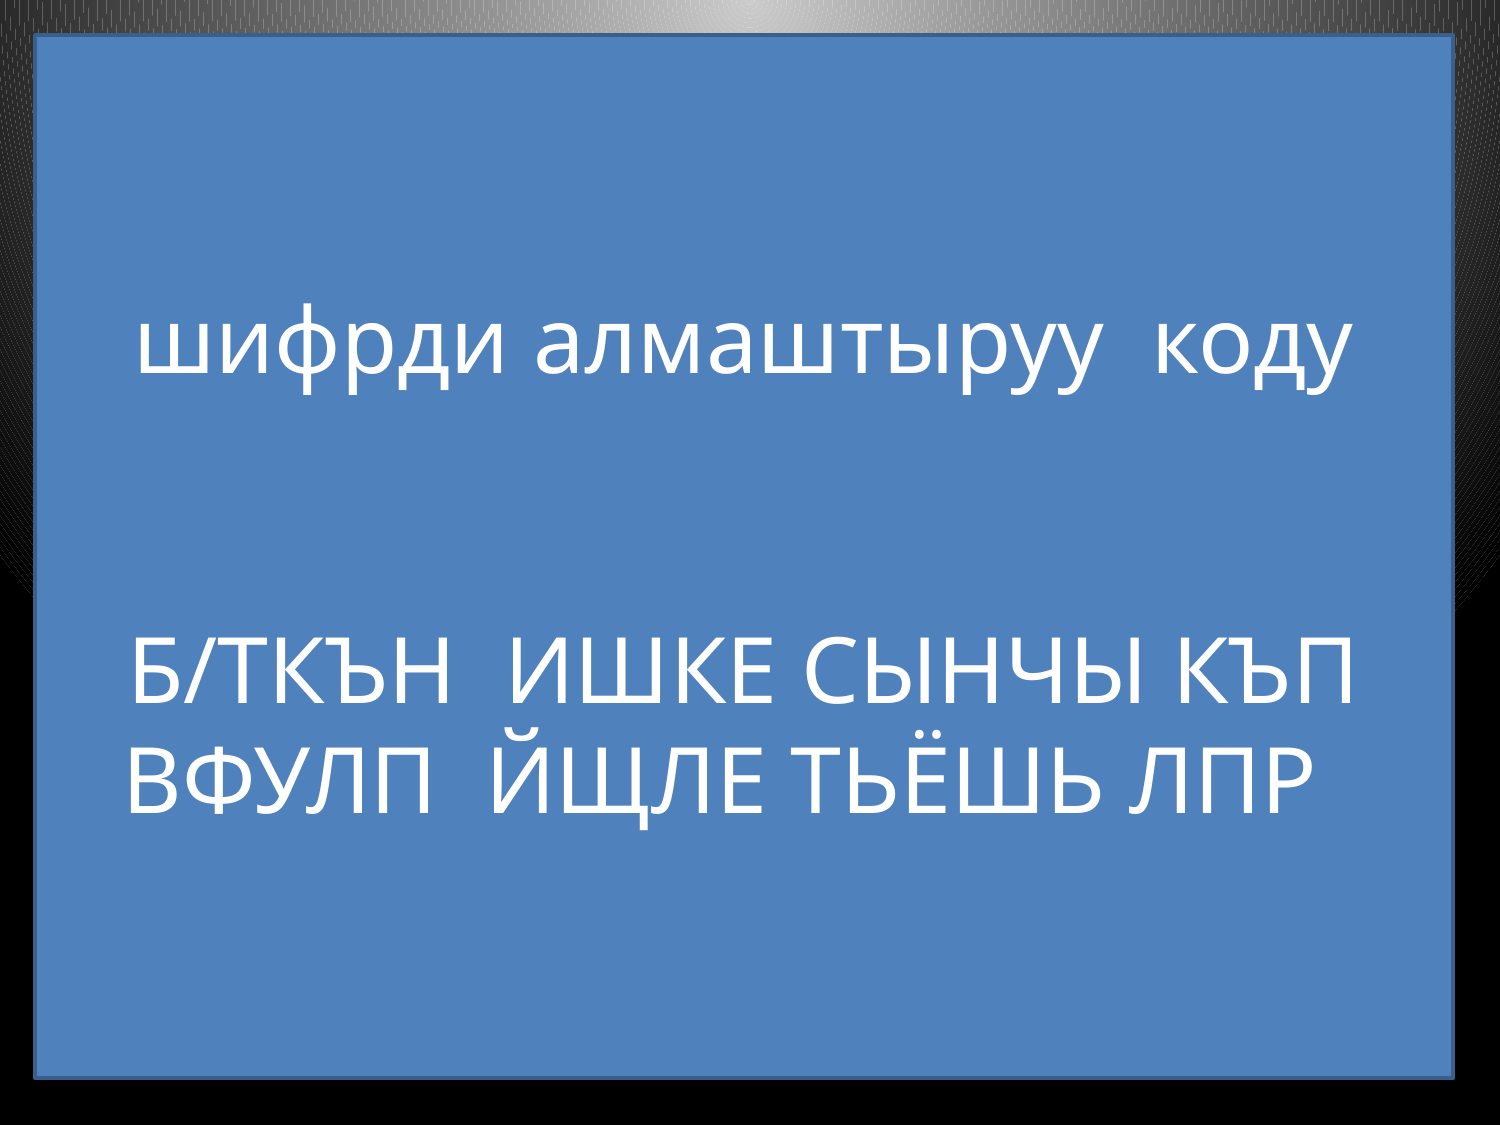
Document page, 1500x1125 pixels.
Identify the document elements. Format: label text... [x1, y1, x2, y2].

text_box шифрди алмаштыруу коду Б/ТКЪН ИШКЕ СЫНЧЫ КЪП ВФУЛП ЙЩЛЕ ТЬЁШЬ ЛПР [33, 33, 1455, 1080]
